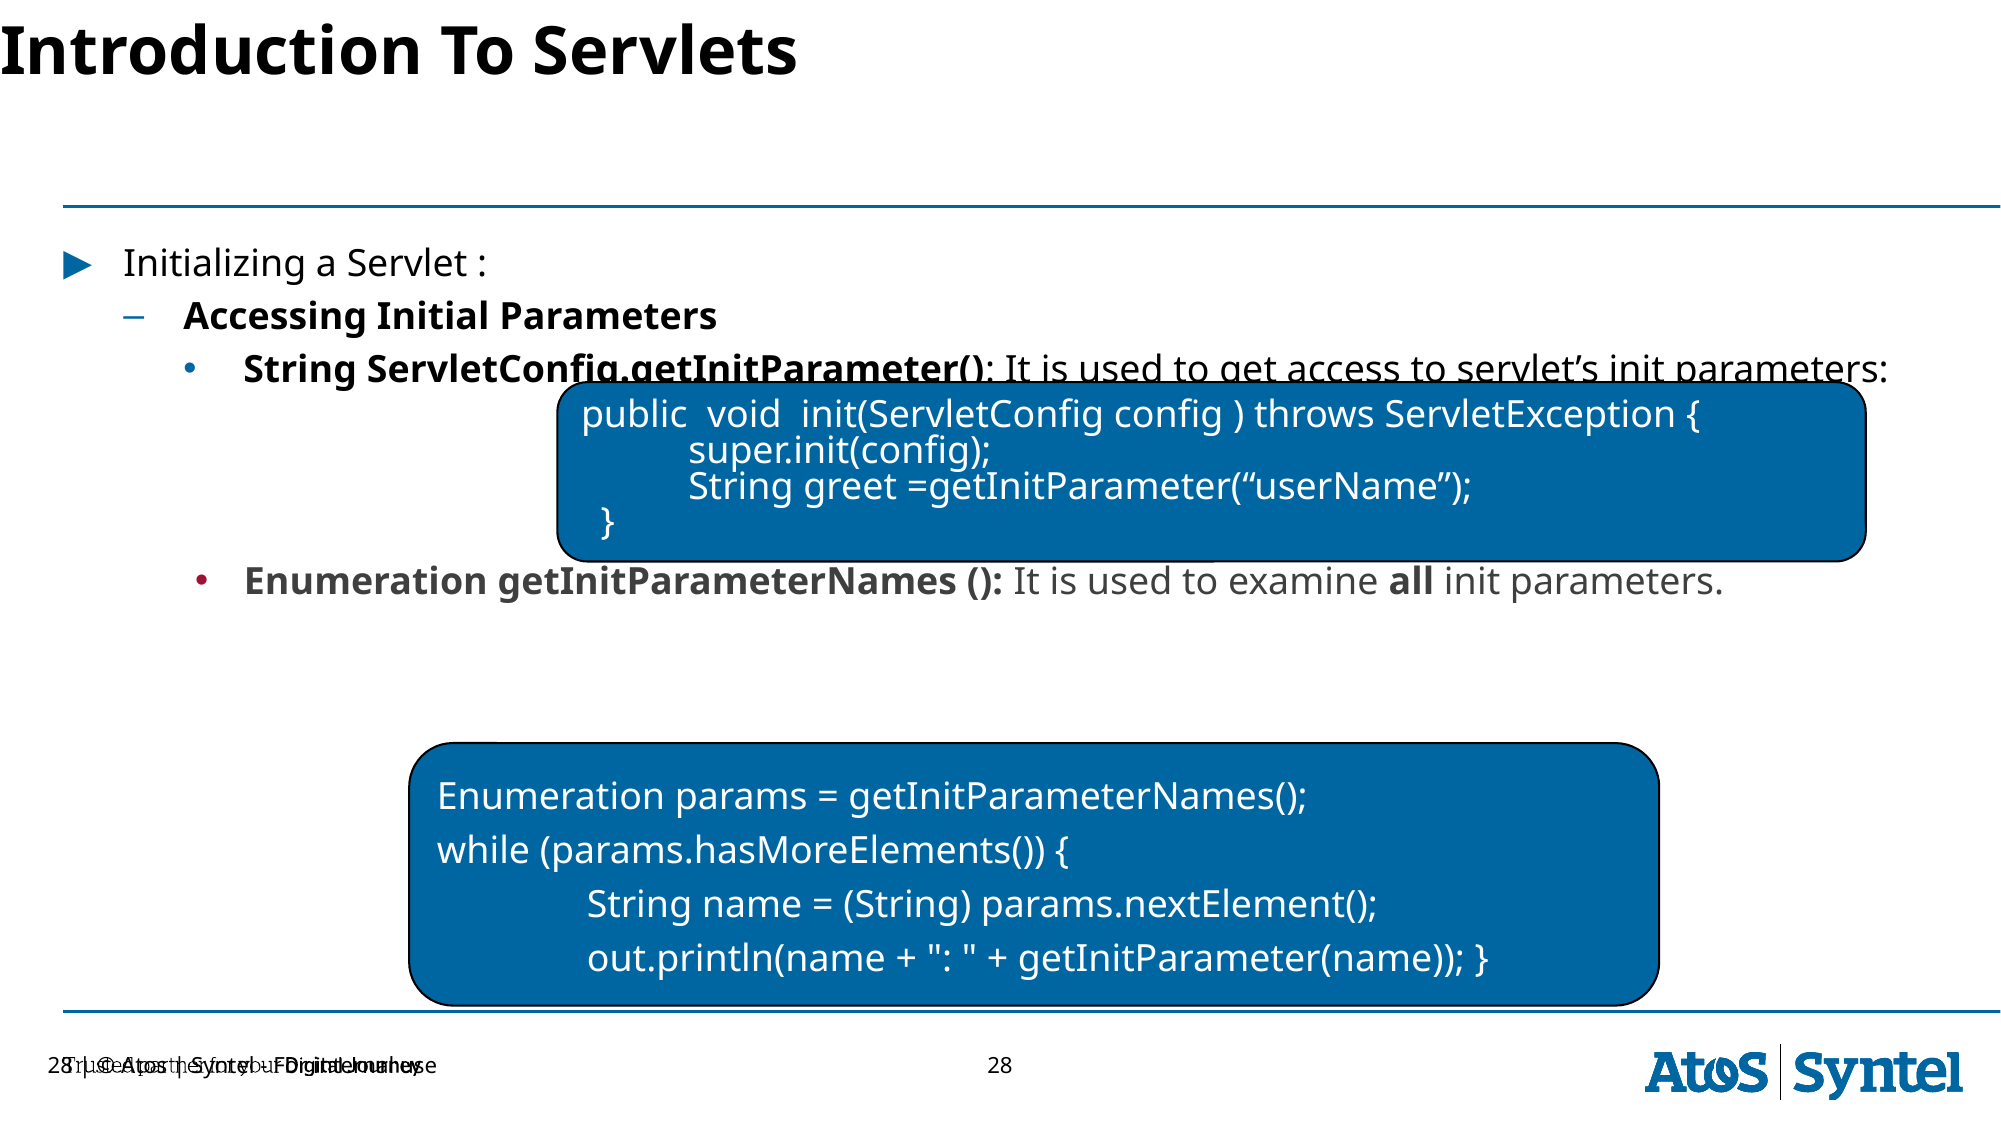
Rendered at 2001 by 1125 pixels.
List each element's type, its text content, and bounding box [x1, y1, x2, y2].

text_box Enumeration params = getInitParameterNames(); while (params.hasMoreElements()) { String name = (String) params.nextElement(); out.println(name + ": " + getInitParameter(name)); } [409, 743, 1660, 1006]
list Initializing a Servlet : Accessing Initial Parameters String ServletConfig.getInitParameter(): It is used to get access to servlet’s init parameters: Enumeration getInitParameterNames (): It is used to examine all init parameters. [63, 238, 1962, 983]
text_box public void init(ServletConfig config ) throws ServletException { super.init(config); String greet =getInitParameter(“userName”); } [557, 382, 1866, 562]
title Introduction To Servlets [0, 0, 1350, 150]
